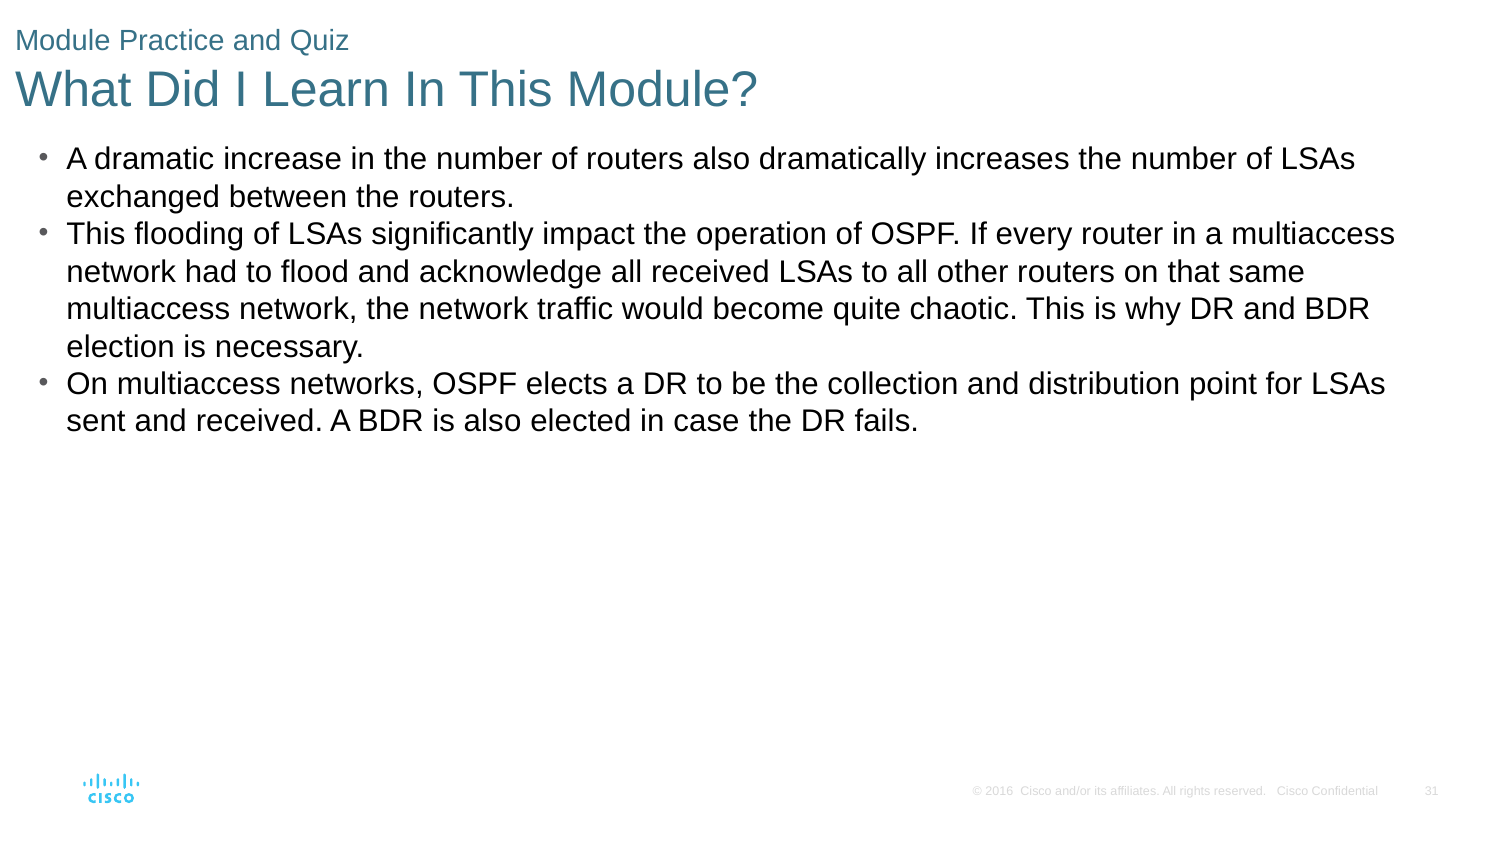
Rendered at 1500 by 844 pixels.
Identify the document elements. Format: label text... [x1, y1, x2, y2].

title Module Practice and Quiz What Did I Learn In This Module? [0, 6, 1500, 131]
list A dramatic increase in the number of routers also dramatically increases the number of LSAs exchanged between the routers. This flooding of LSAs significantly impact the operation of OSPF. If every router in a multiaccess network had to flood and acknowledge all received LSAs to all other routers on that same multiaccess network, the network traffic would become quite chaotic. This is why DR and BDR election is necessary. On multiaccess networks, OSPF elects a DR to be the collection and distribution point for LSAs sent and received. A BDR is also elected in case the DR fails. [23, 131, 1476, 813]
